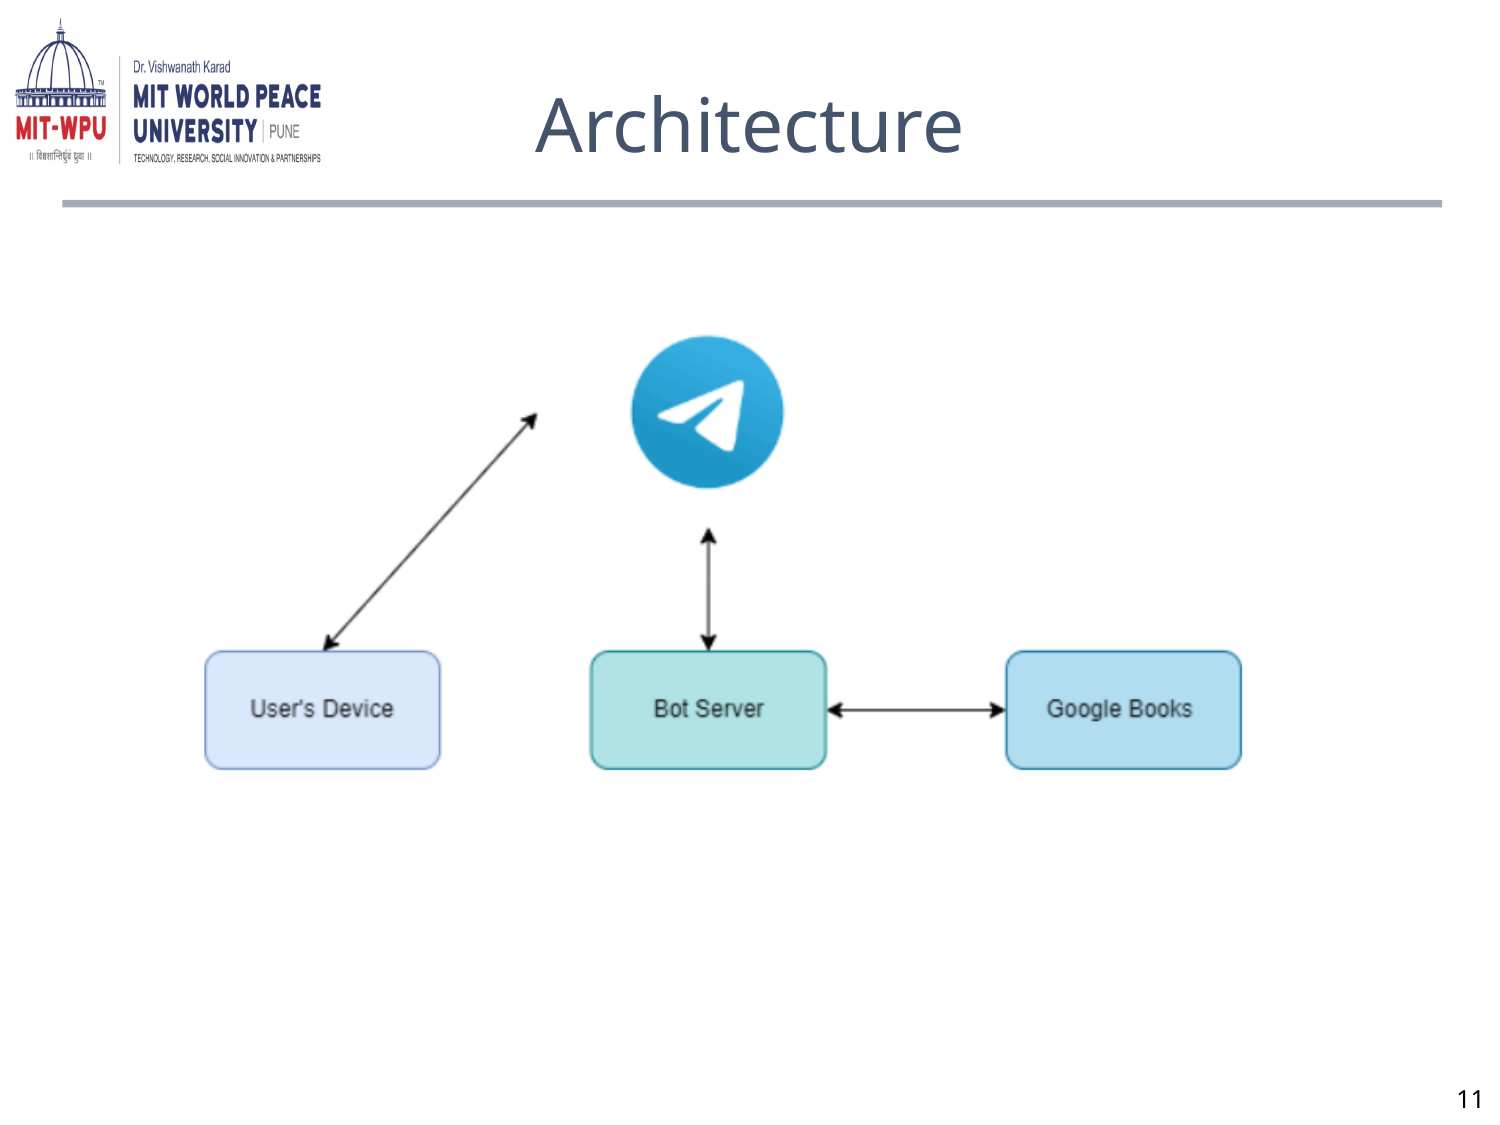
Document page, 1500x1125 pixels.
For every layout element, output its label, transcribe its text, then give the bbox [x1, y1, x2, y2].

picture [188, 289, 1312, 836]
title Architecture [62, 62, 1438, 175]
picture [0, 0, 338, 188]
slide_number ‹#› [1187, 1050, 1500, 1125]
